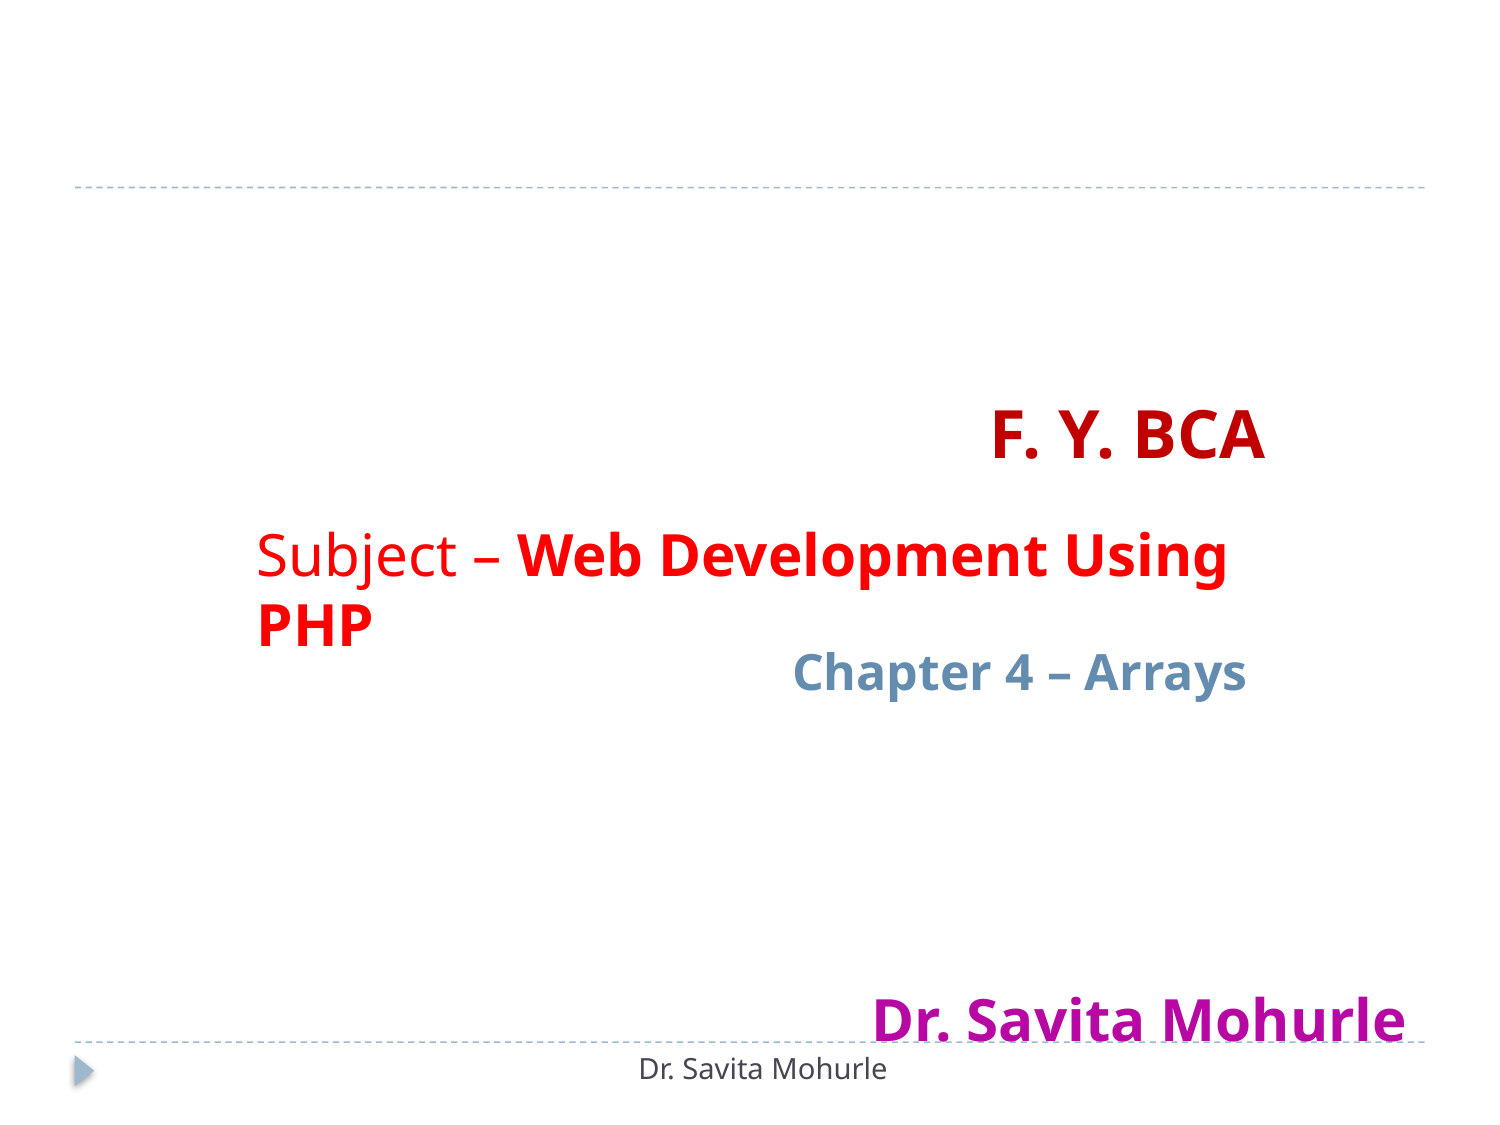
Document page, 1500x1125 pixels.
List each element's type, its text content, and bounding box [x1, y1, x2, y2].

text_box Chapter 4 – Arrays [773, 632, 1383, 768]
text_box Subject – Web Development Using PHP [242, 510, 1332, 605]
list F. Y. BCA [75, 200, 1425, 1010]
text_box Dr. Savita Mohurle [856, 975, 1422, 1061]
footer Dr. Savita Mohurle [475, 1042, 1051, 1103]
